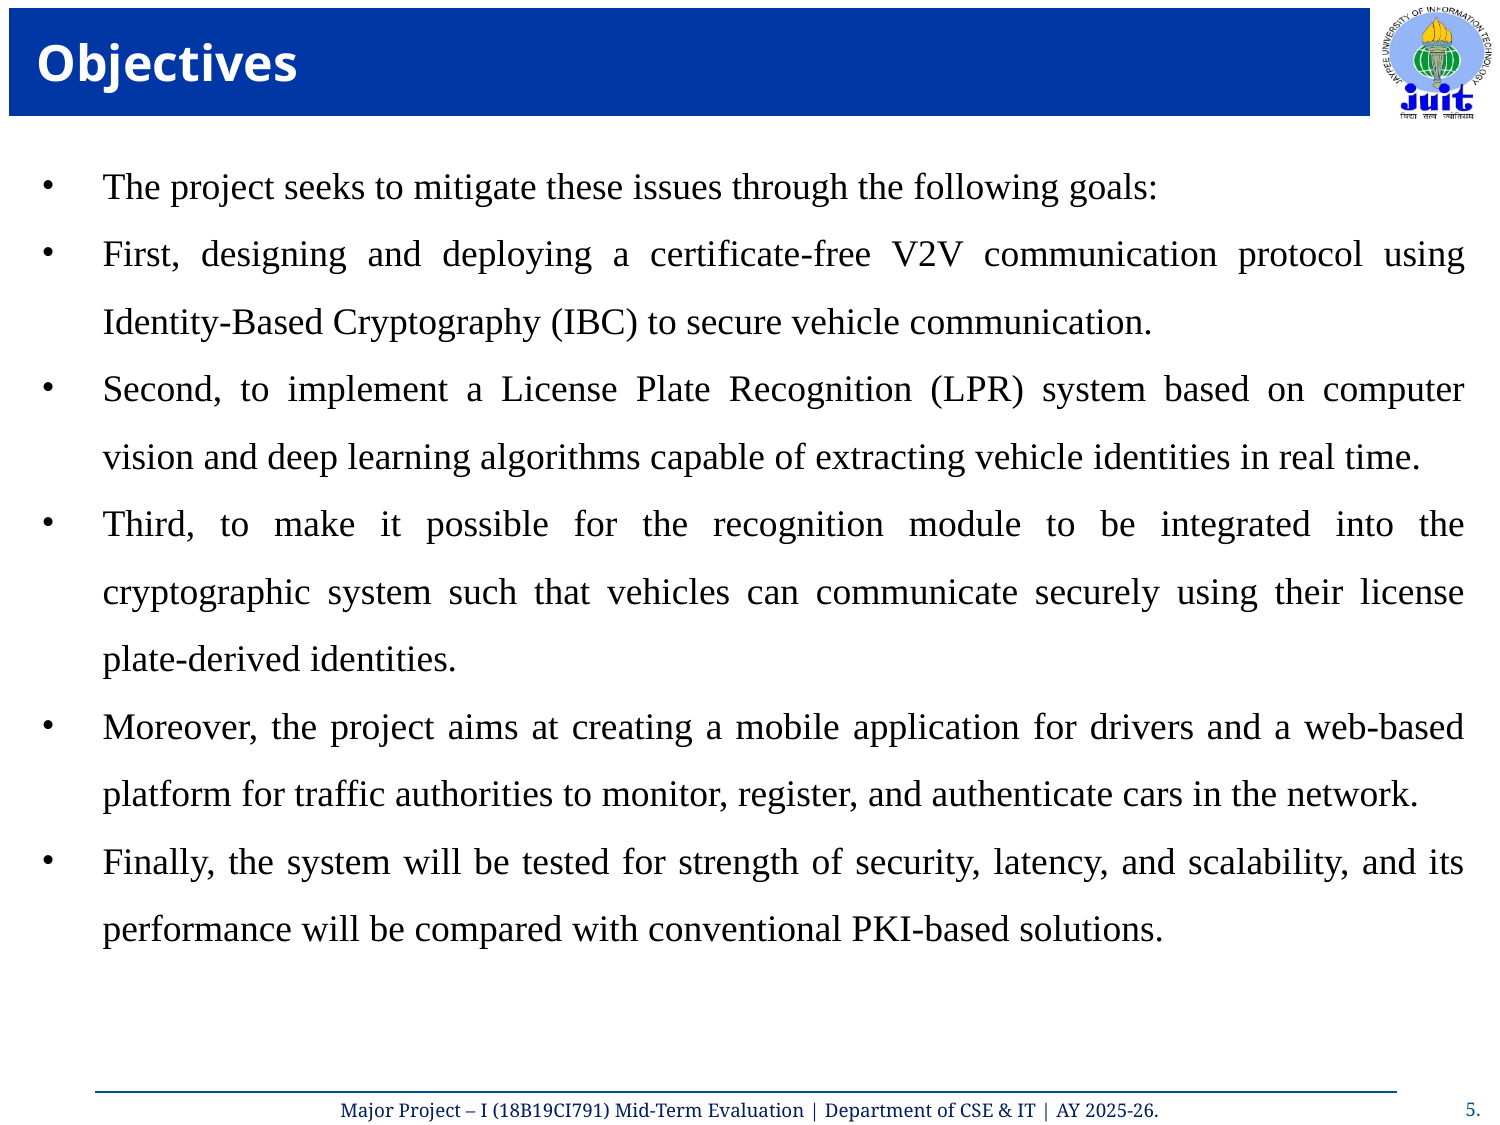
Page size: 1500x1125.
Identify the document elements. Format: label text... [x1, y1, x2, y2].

text_box The project seeks to mitigate these issues through the following goals: First, designing and deploying a certificate-free V2V communication protocol using Identity-Based Cryptography (IBC) to secure vehicle communication. Second, to implement a License Plate Recognition (LPR) system based on computer vision and deep learning algorithms capable of extracting vehicle identities in real time. Third, to make it possible for the recognition module to be integrated into the cryptographic system such that vehicles can communicate securely using their license plate-derived identities. Moreover, the project aims at creating a mobile application for drivers and a web-based platform for traffic authorities to monitor, register, and authenticate cars in the network. Finally, the system will be tested for strength of security, latency, and scalability, and its performance will be compared with conventional PKI-based solutions. [12, 131, 1482, 1078]
picture [1375, 7, 1500, 119]
title Objectives [4, 2, 1375, 121]
